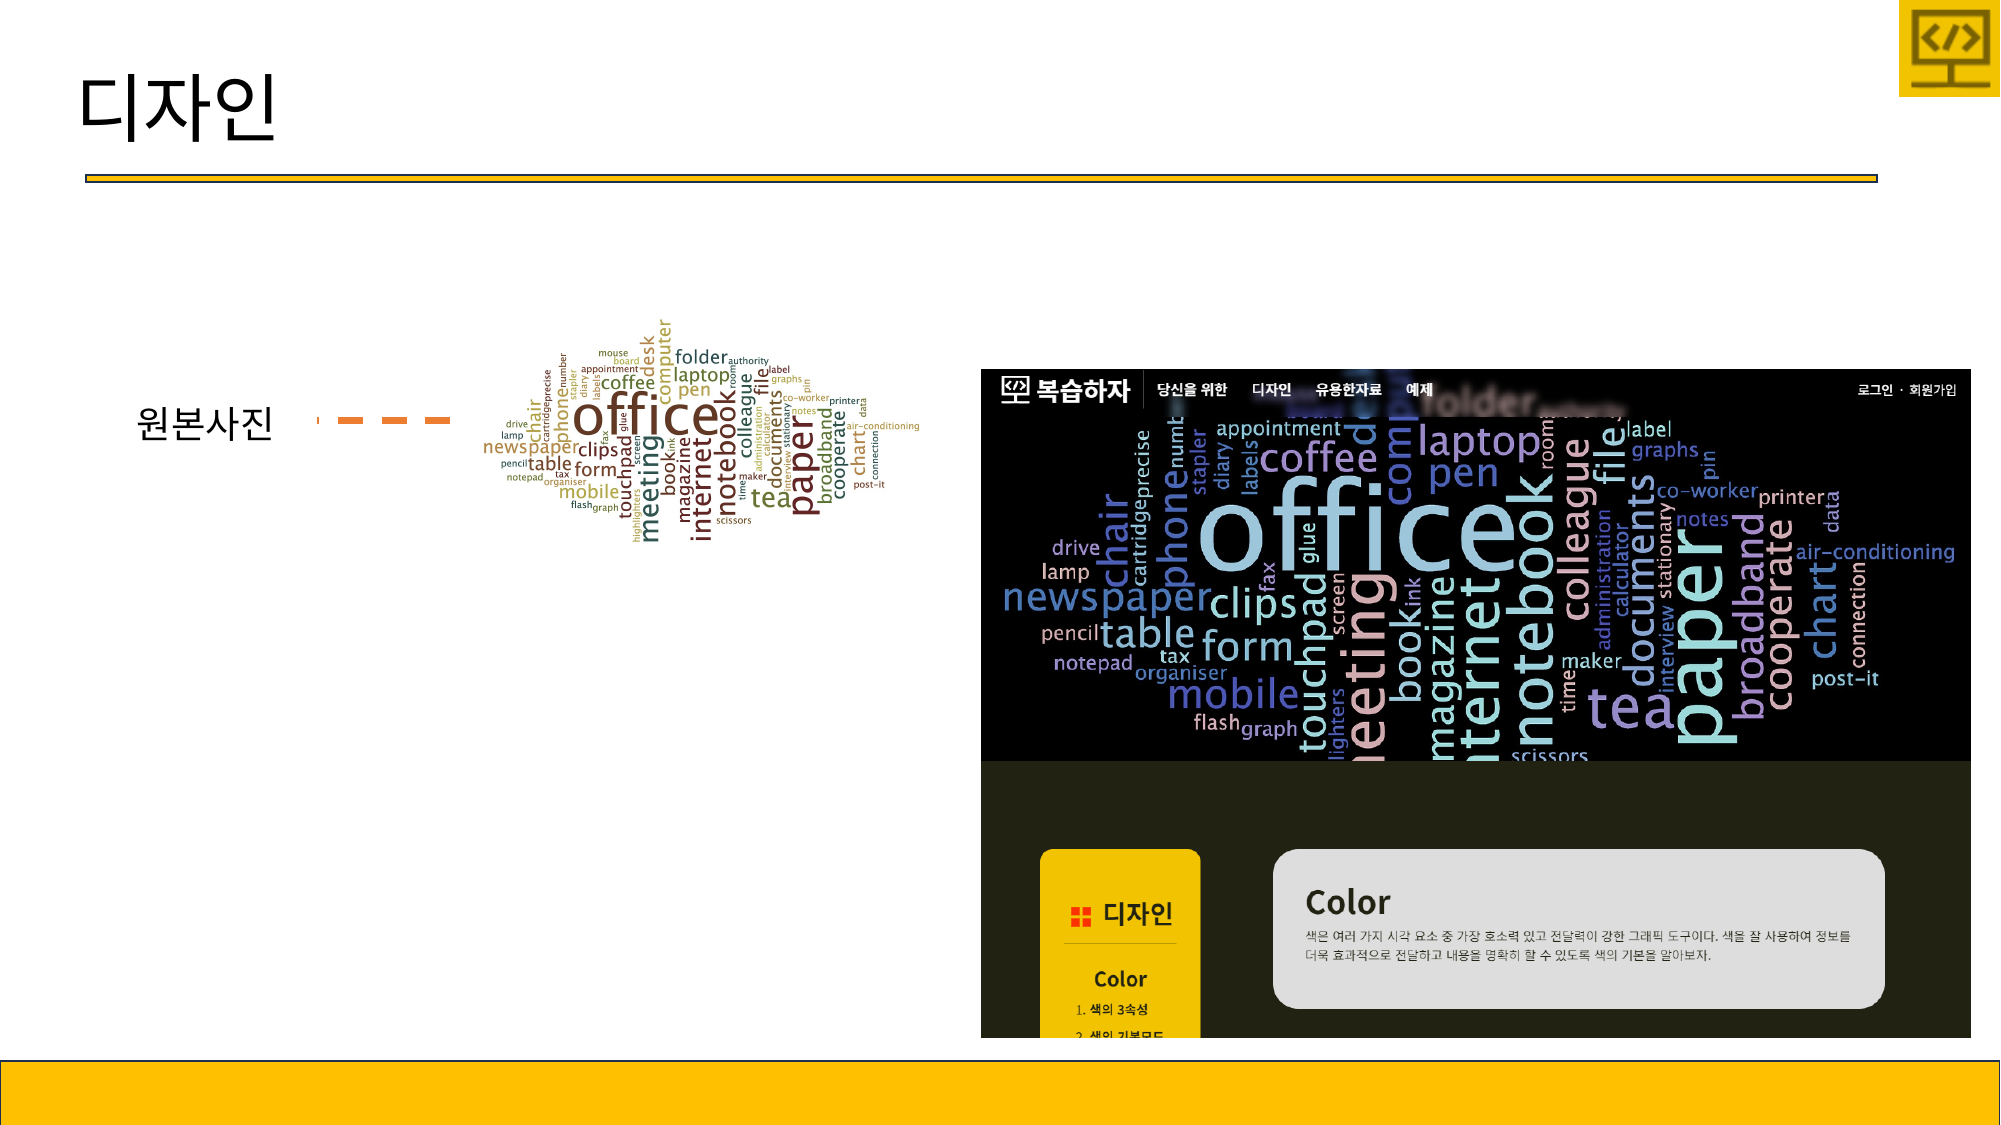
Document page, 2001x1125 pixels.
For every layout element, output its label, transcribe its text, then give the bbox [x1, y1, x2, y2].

text_box 디자인 [59, 54, 318, 160]
text_box [85, 174, 1878, 183]
picture [1899, 0, 2000, 98]
picture [470, 260, 932, 601]
text_box [0, 1060, 2000, 1125]
text_box 원본사진 [121, 393, 304, 454]
picture [981, 369, 1971, 1038]
